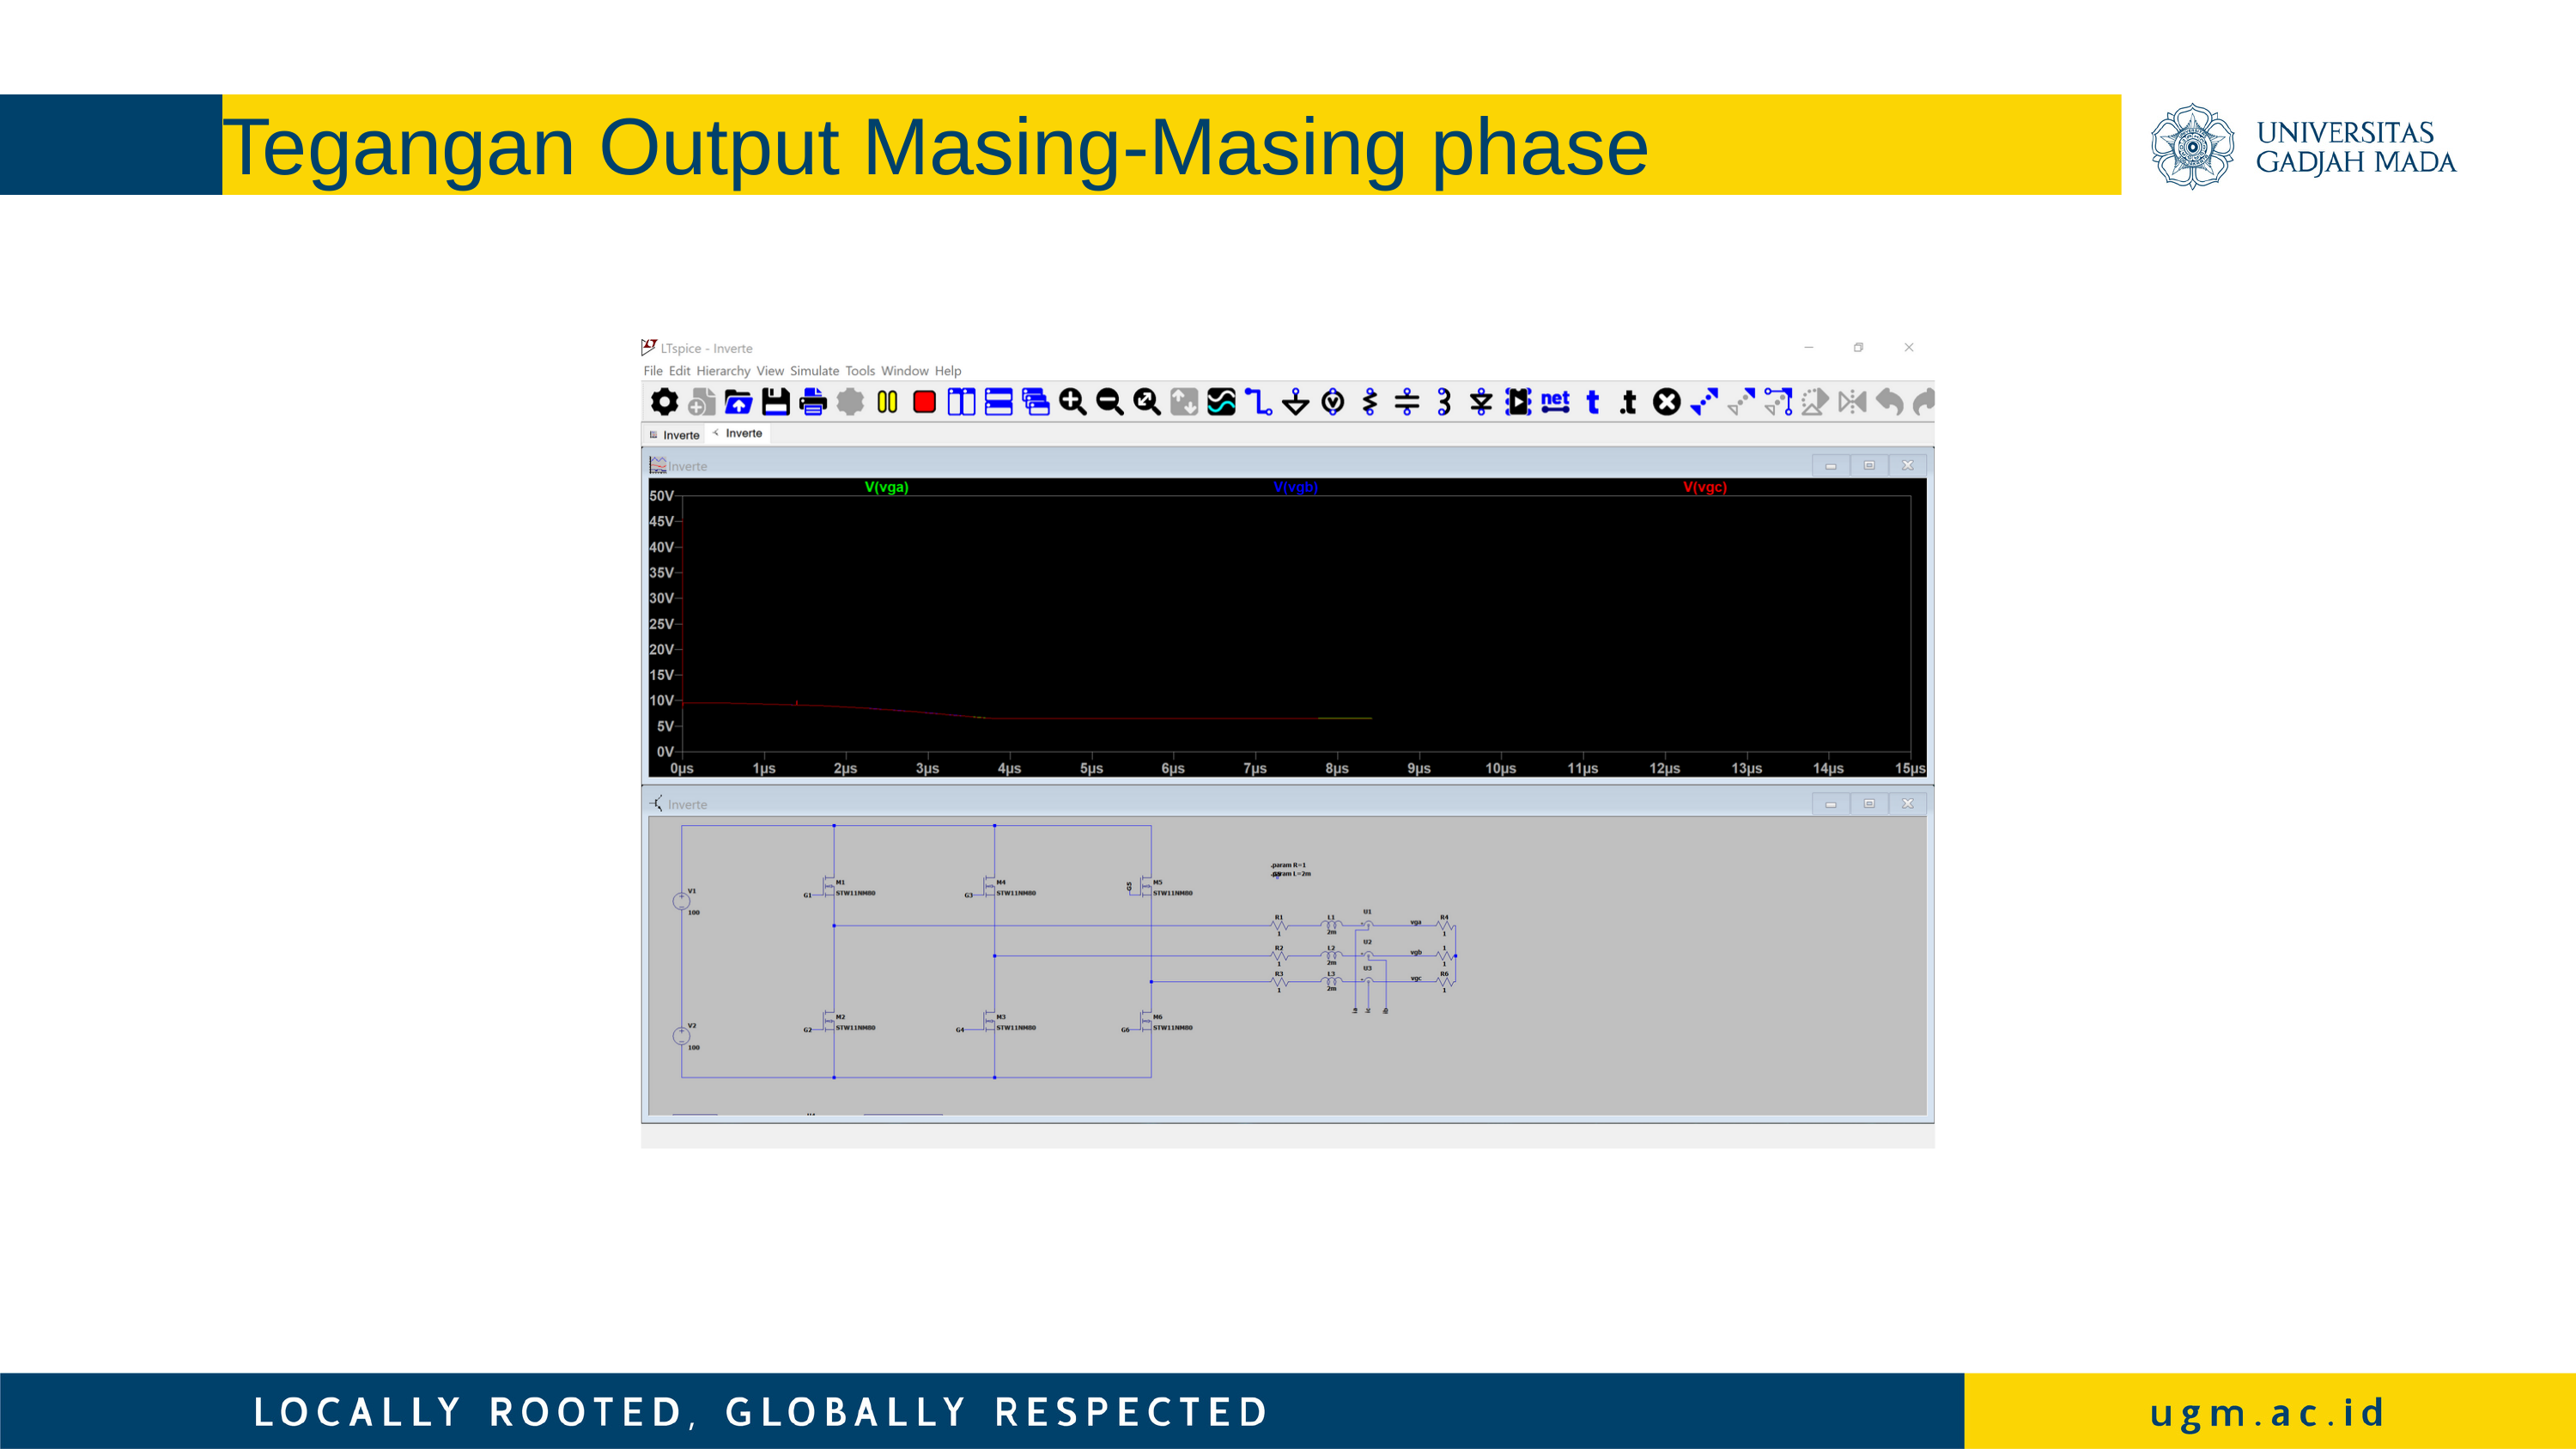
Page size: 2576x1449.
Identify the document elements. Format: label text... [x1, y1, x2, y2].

text_box [222, 94, 2122, 195]
text_box [0, 94, 222, 195]
text_box [0, 0, 2576, 1449]
text_box Tegangan Output Masing-Masing phase [222, 94, 1818, 191]
text_box [641, 338, 1935, 1149]
